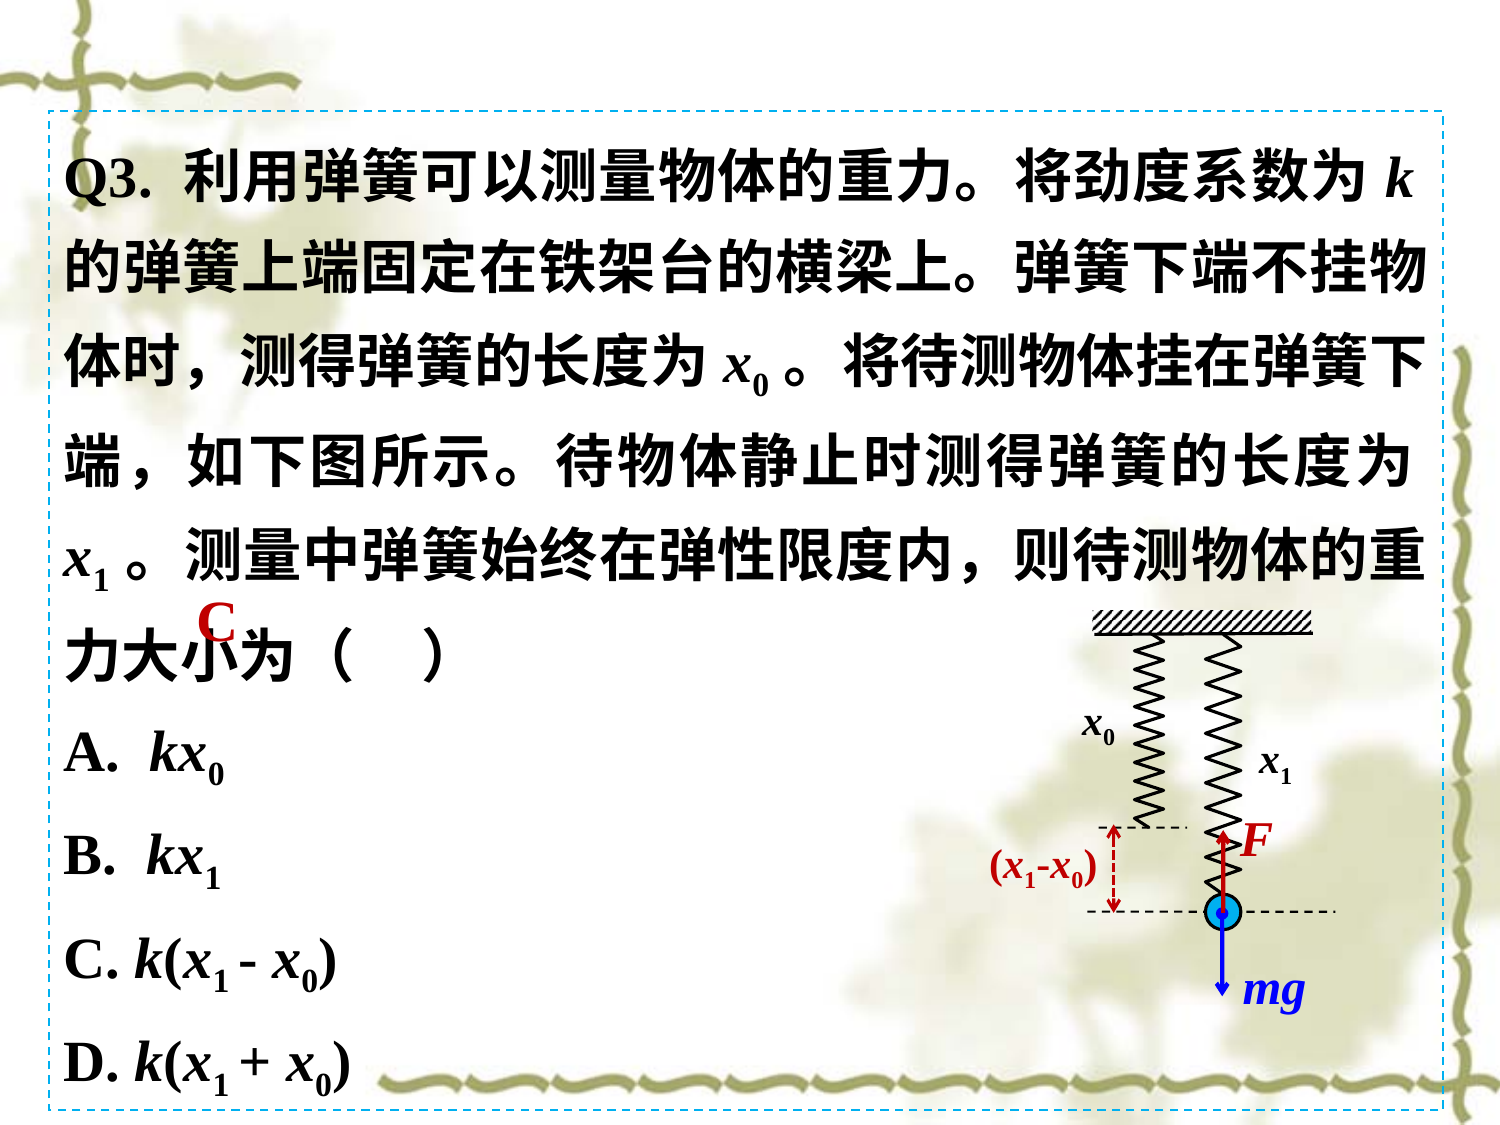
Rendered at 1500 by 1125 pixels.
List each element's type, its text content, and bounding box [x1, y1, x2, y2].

picture [0, 0, 1500, 1125]
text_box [1221, 913, 1353, 1024]
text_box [1066, 610, 1336, 930]
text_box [974, 824, 1129, 914]
text_box Q3. 利用弹簧可以测量物体的重力。将劲度系数为k的弹簧上端固定在铁架台的横梁上。弹簧下端不挂物体时，测得弹簧的长度为x0。将待测物体挂在弹簧下端，如下图所示。待物体静止时测得弹簧的长度为x1。测量中弹簧始终在弹性限度内，则待测物体的重力大小为（ ） A. kx0 B. kx1 C. k(x1 - x0) D. k(x1 + x0) [49, 110, 1443, 1111]
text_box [1222, 798, 1313, 914]
text_box C [182, 575, 301, 661]
